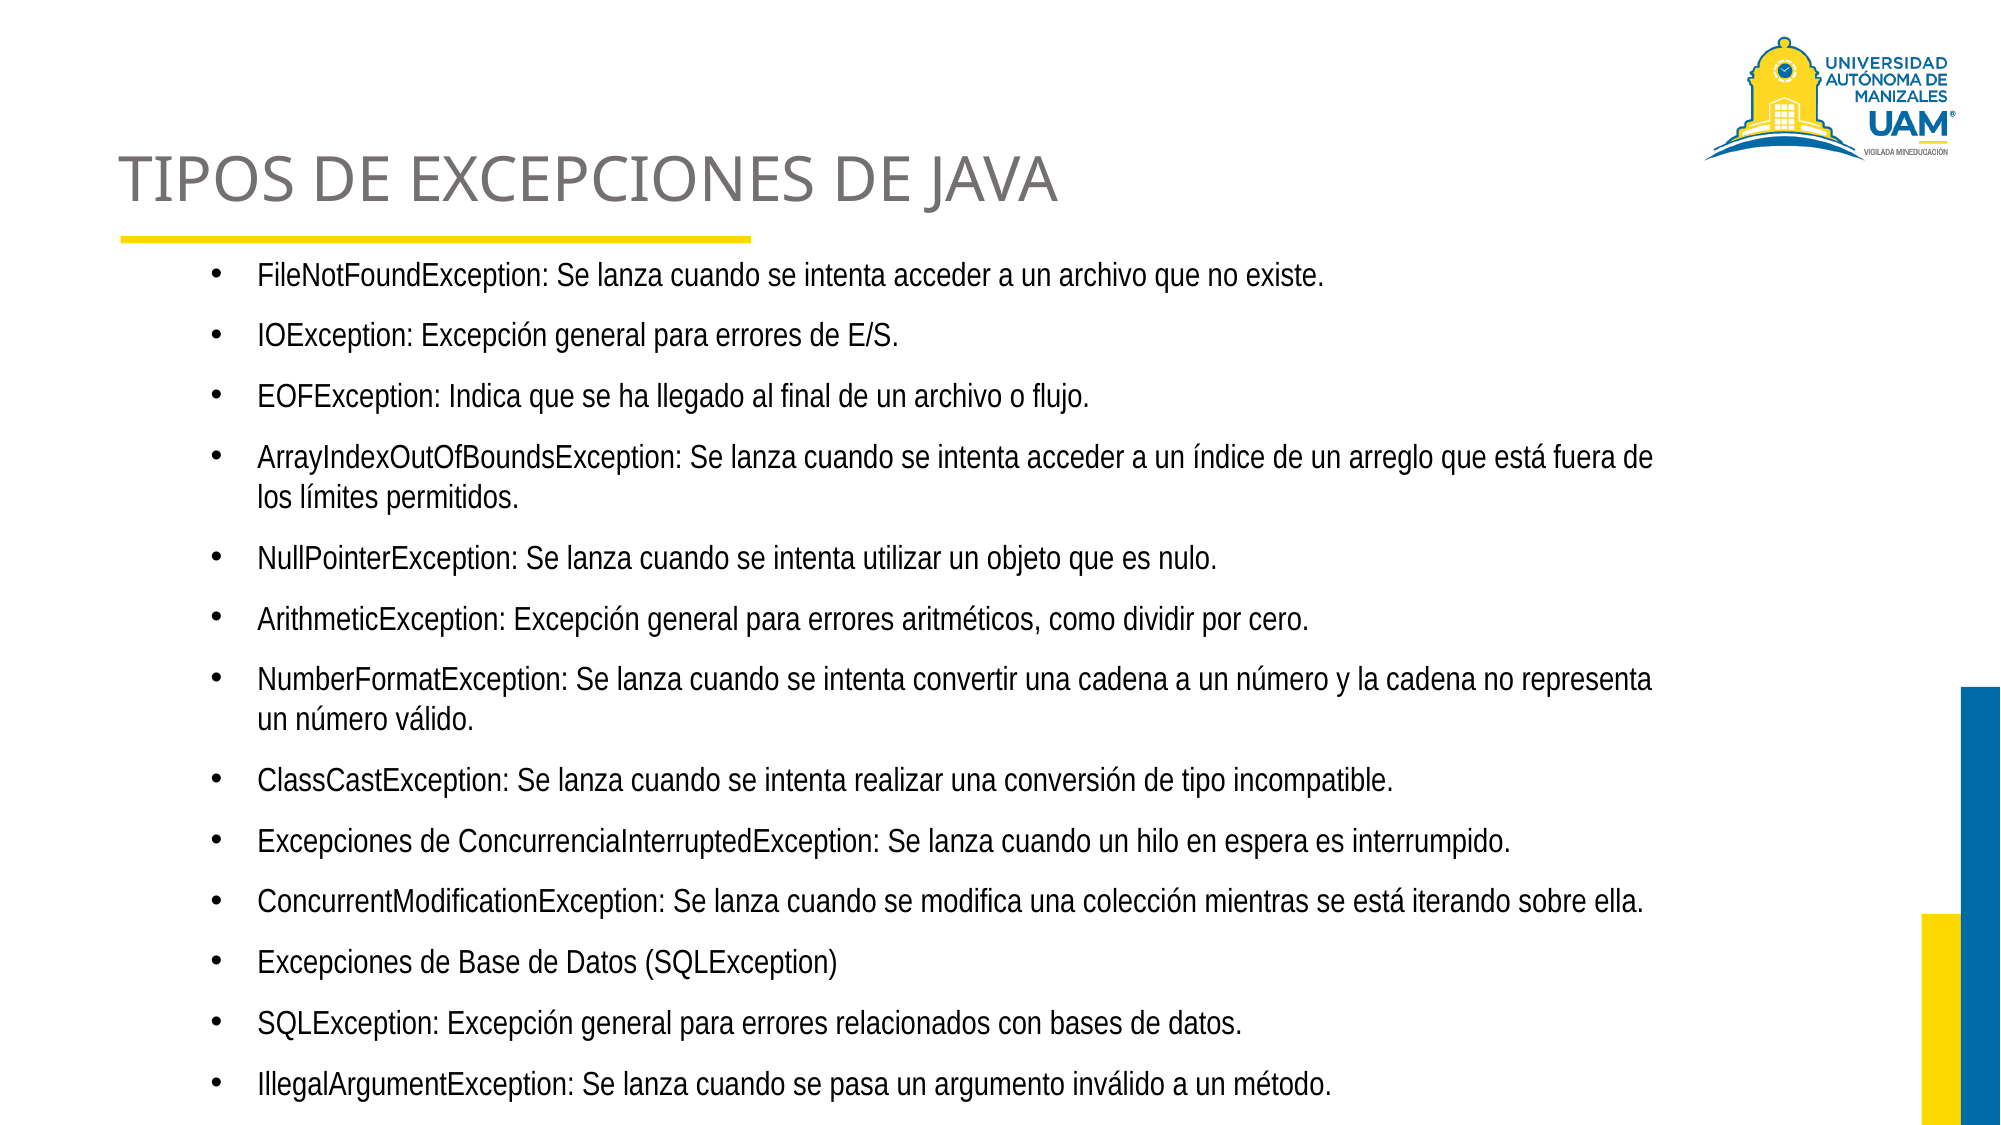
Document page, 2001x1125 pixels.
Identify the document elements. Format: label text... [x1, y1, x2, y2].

list FileNotFoundException: Se lanza cuando se intenta acceder a un archivo que no existe. IOException: Excepción general para errores de E/S. EOFException: Indica que se ha llegado al final de un archivo o flujo. ArrayIndexOutOfBoundsException: Se lanza cuando se intenta acceder a un índice de un arreglo que está fuera de los límites permitidos. NullPointerException: Se lanza cuando se intenta utilizar un objeto que es nulo. ArithmeticException: Excepción general para errores aritméticos, como dividir por cero. NumberFormatException: Se lanza cuando se intenta convertir una cadena a un número y la cadena no representa un número válido. ClassCastException: Se lanza cuando se intenta realizar una conversión de tipo incompatible. Excepciones de ConcurrenciaInterruptedException: Se lanza cuando un hilo en espera es interrumpido. ConcurrentModificationException: Se lanza cuando se modifica una colección mientras se está iterando sobre ella. Excepciones de Base de Datos (SQLException) SQLException: Excepción general para errores relacionados con bases de datos. IllegalArgumentException: Se lanza cuando se pasa un argumento inválido a un método. [120, 245, 1703, 1125]
title TIPOS DE EXCEPCIONES DE JAVA [103, 96, 1829, 267]
picture [1683, 13, 1976, 184]
text_box [120, 236, 752, 244]
